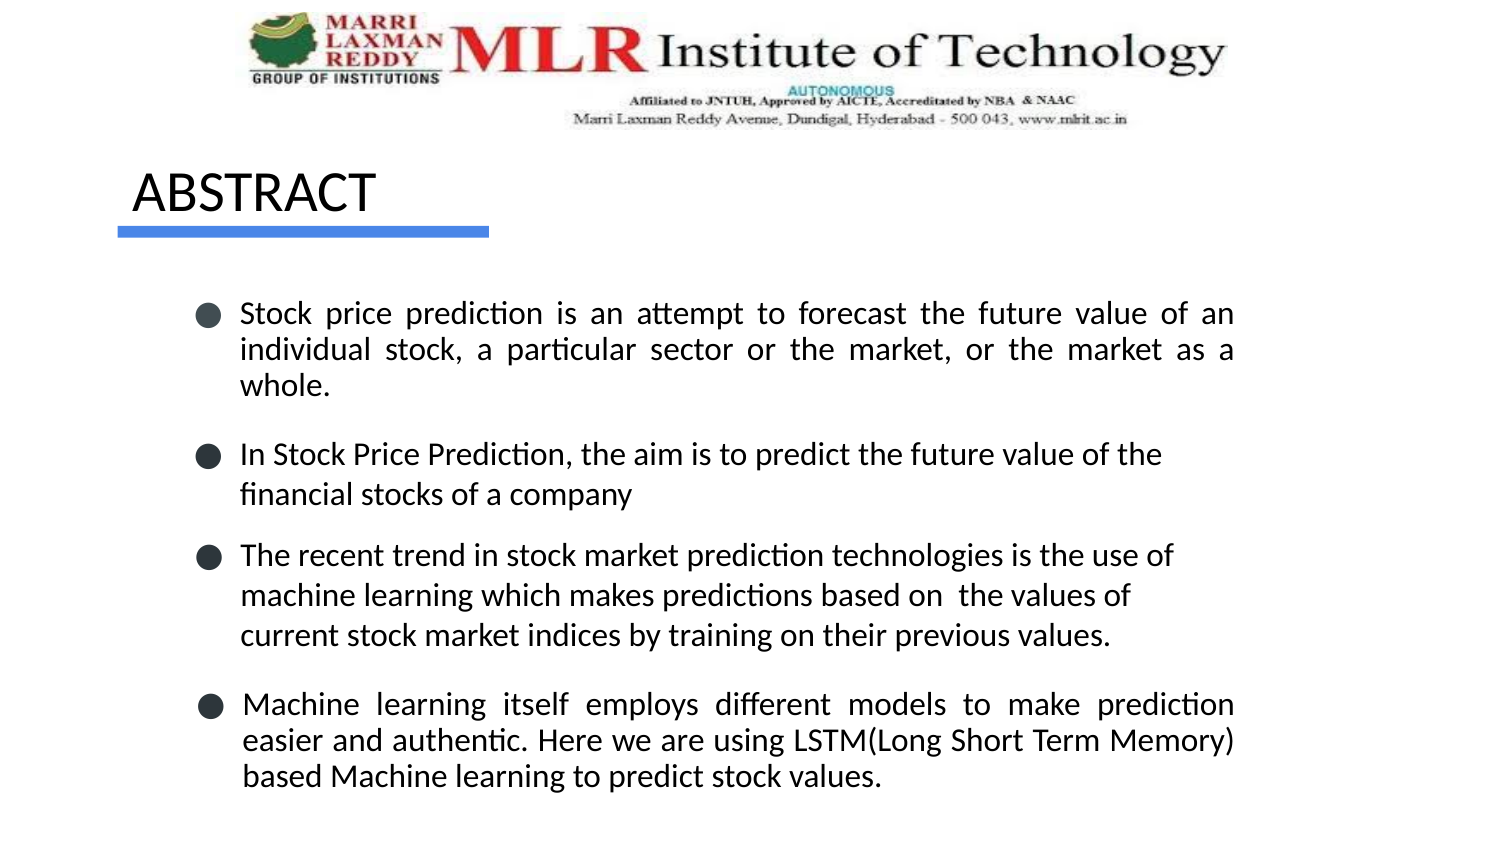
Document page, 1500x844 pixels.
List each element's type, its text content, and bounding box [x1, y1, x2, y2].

text_box [117, 225, 489, 238]
text_box In Stock Price Prediction, the aim is to predict the future value of the financial stocks of a company [149, 417, 1253, 528]
picture [235, 12, 1228, 130]
text_box Machine learning itself employs different models to make prediction easier and authentic. Here we are using LSTM(Long Short Term Memory) based Machine learning to predict stock values. [152, 671, 1252, 810]
text_box The recent trend in stock market prediction technologies is the use of machine learning which makes predictions based on the values of current stock market indices by training on their previous values. [150, 518, 1251, 669]
title ABSTRACT [117, 146, 576, 238]
text_box Stock price prediction is an attempt to forecast the future value of an individual stock, a particular sector or the market, or the market as a whole. [149, 280, 1252, 417]
